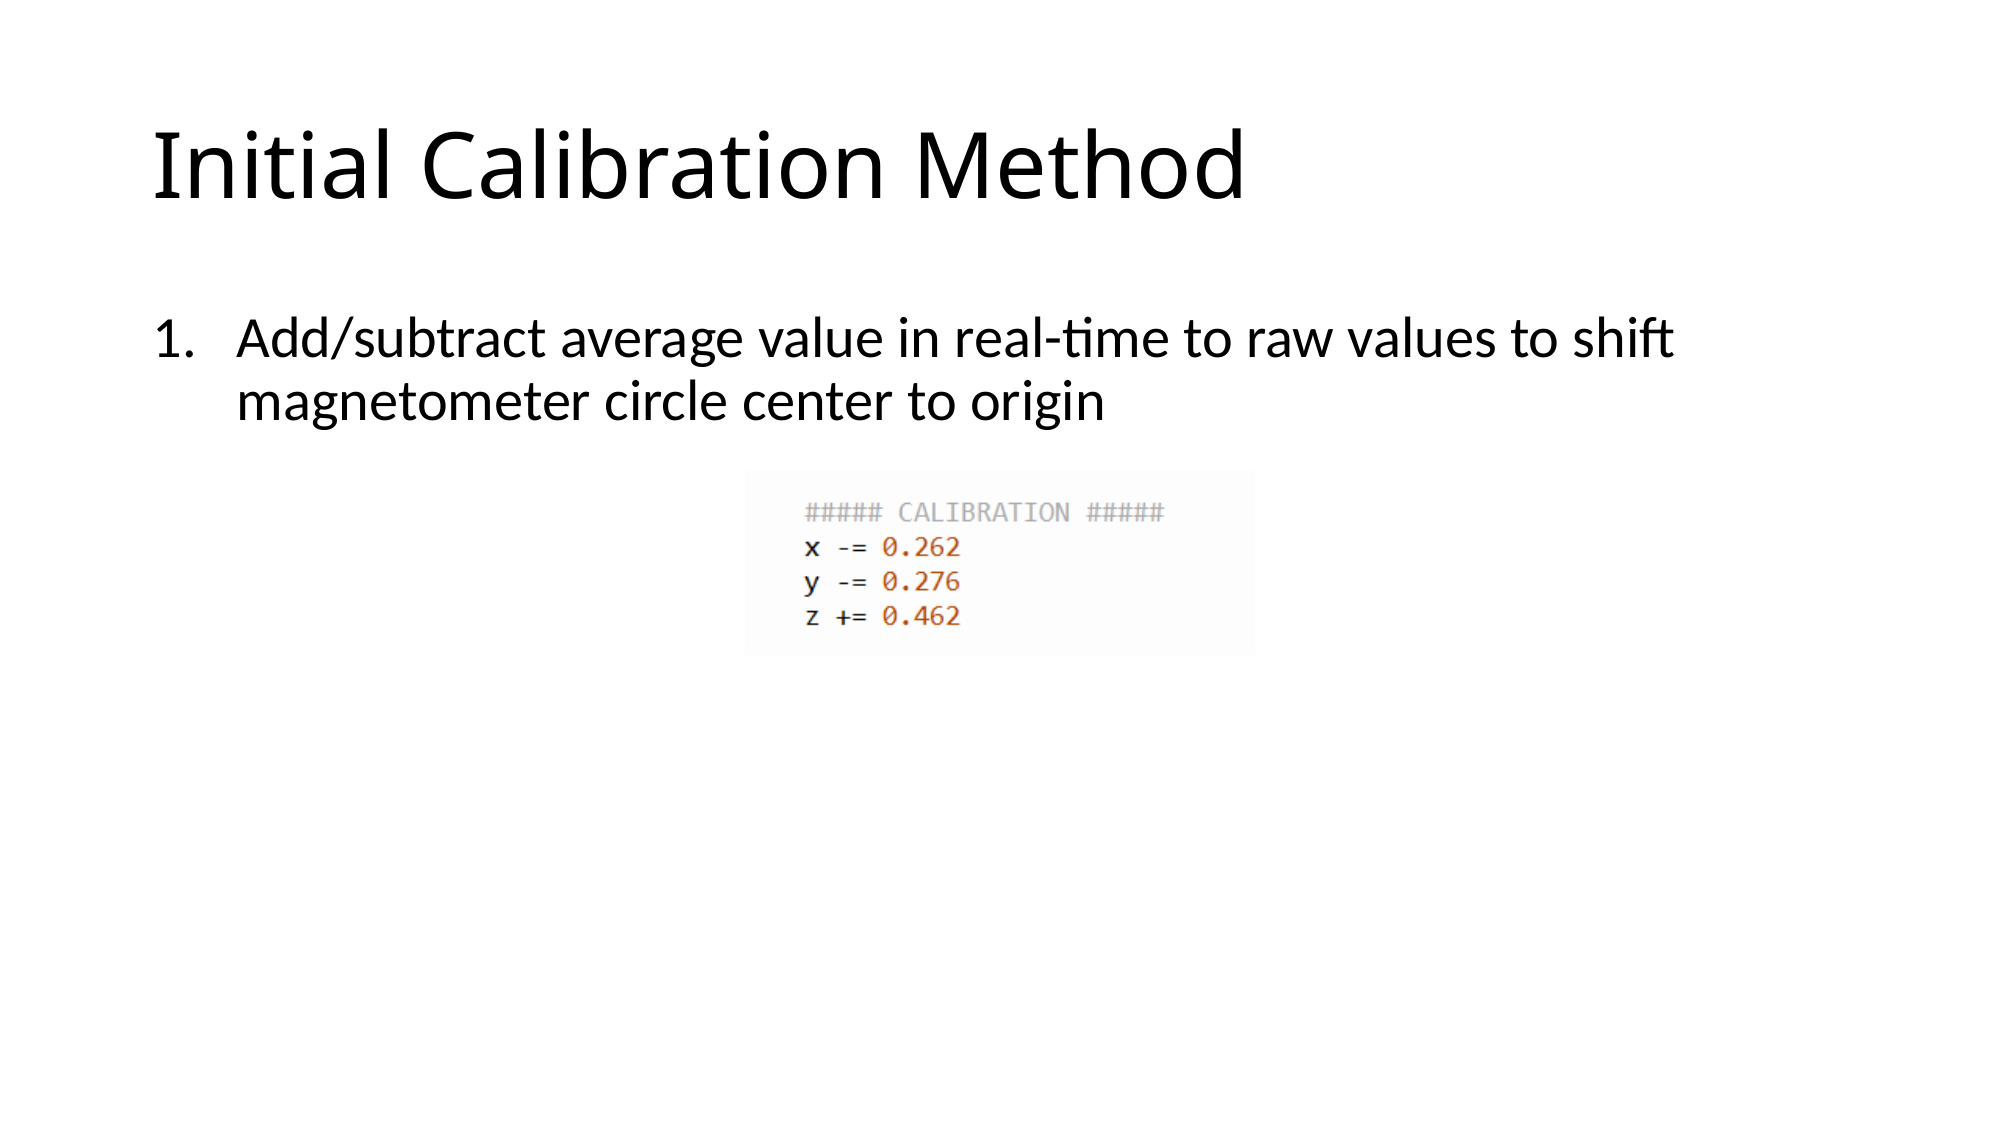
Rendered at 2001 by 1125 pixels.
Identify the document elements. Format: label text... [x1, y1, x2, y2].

title Initial Calibration Method [137, 59, 1863, 278]
picture [745, 470, 1255, 655]
list Add/subtract average value in real-time to raw values to shift magnetometer circle center to origin [137, 299, 1863, 1014]
